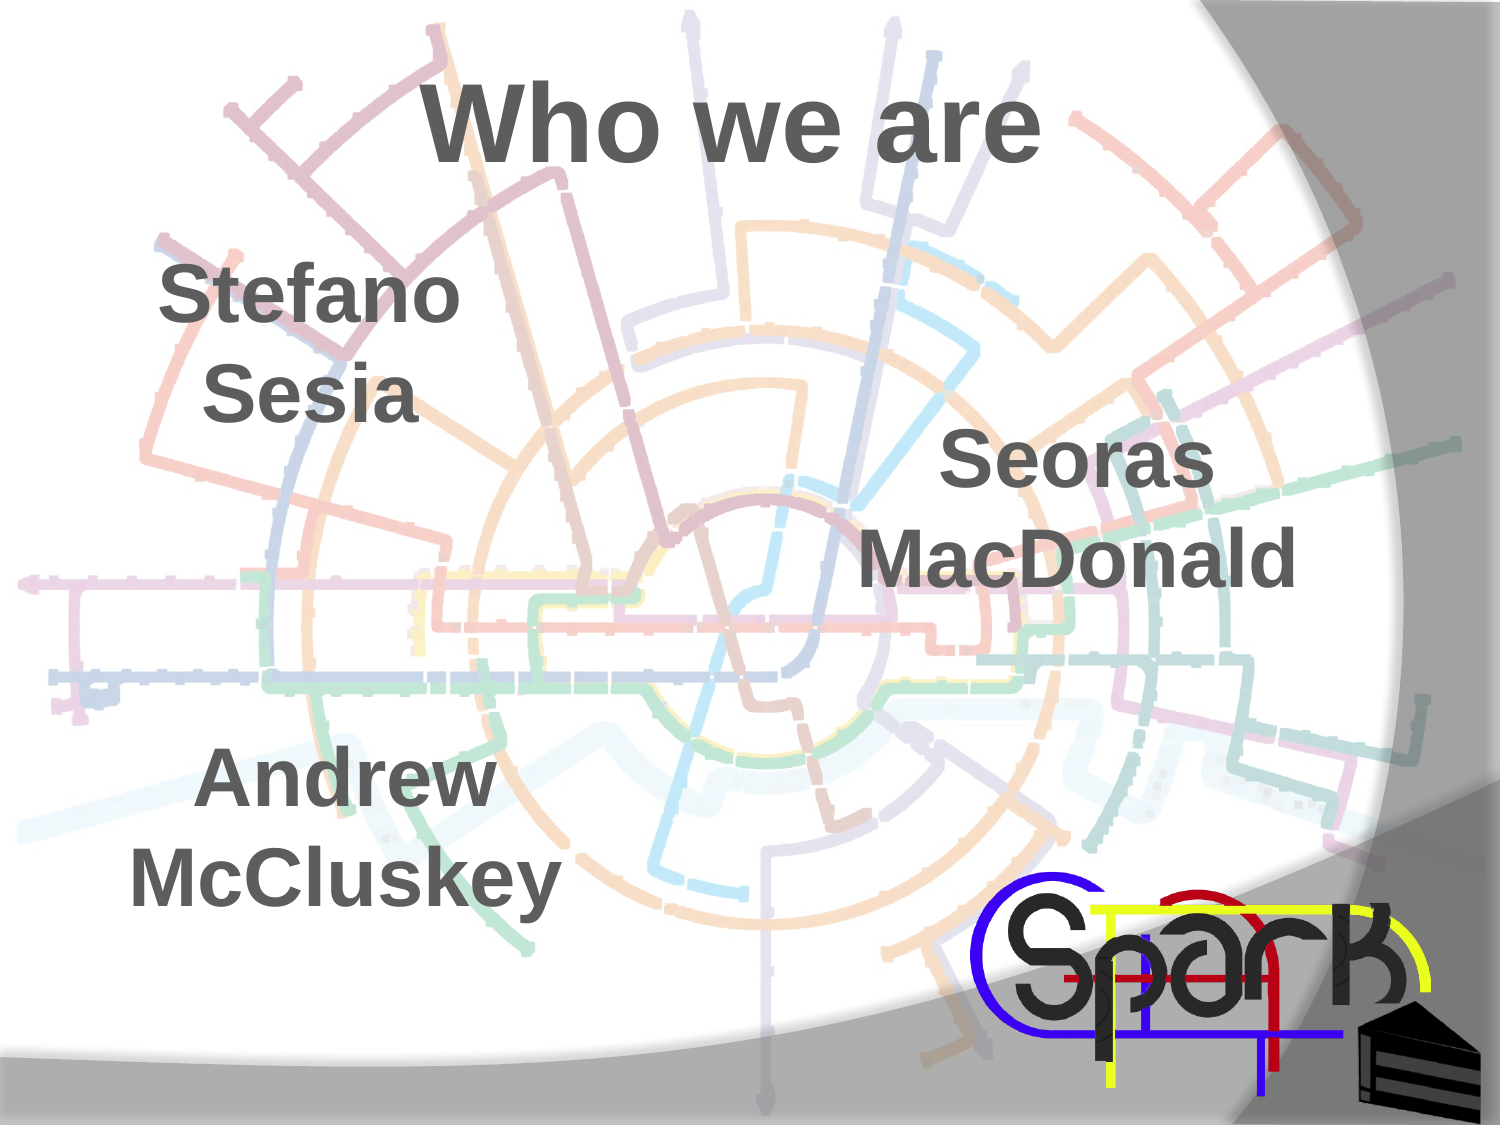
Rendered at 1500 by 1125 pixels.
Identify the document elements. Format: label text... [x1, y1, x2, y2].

picture [1347, 999, 1500, 1125]
text_box Stefano Sesia [29, 231, 591, 447]
picture [903, 842, 1500, 1125]
text_box Seoras MacDonald [773, 397, 1382, 612]
text_box Andrew McCluskey [41, 715, 650, 931]
text_box Who we are [404, 42, 1060, 193]
